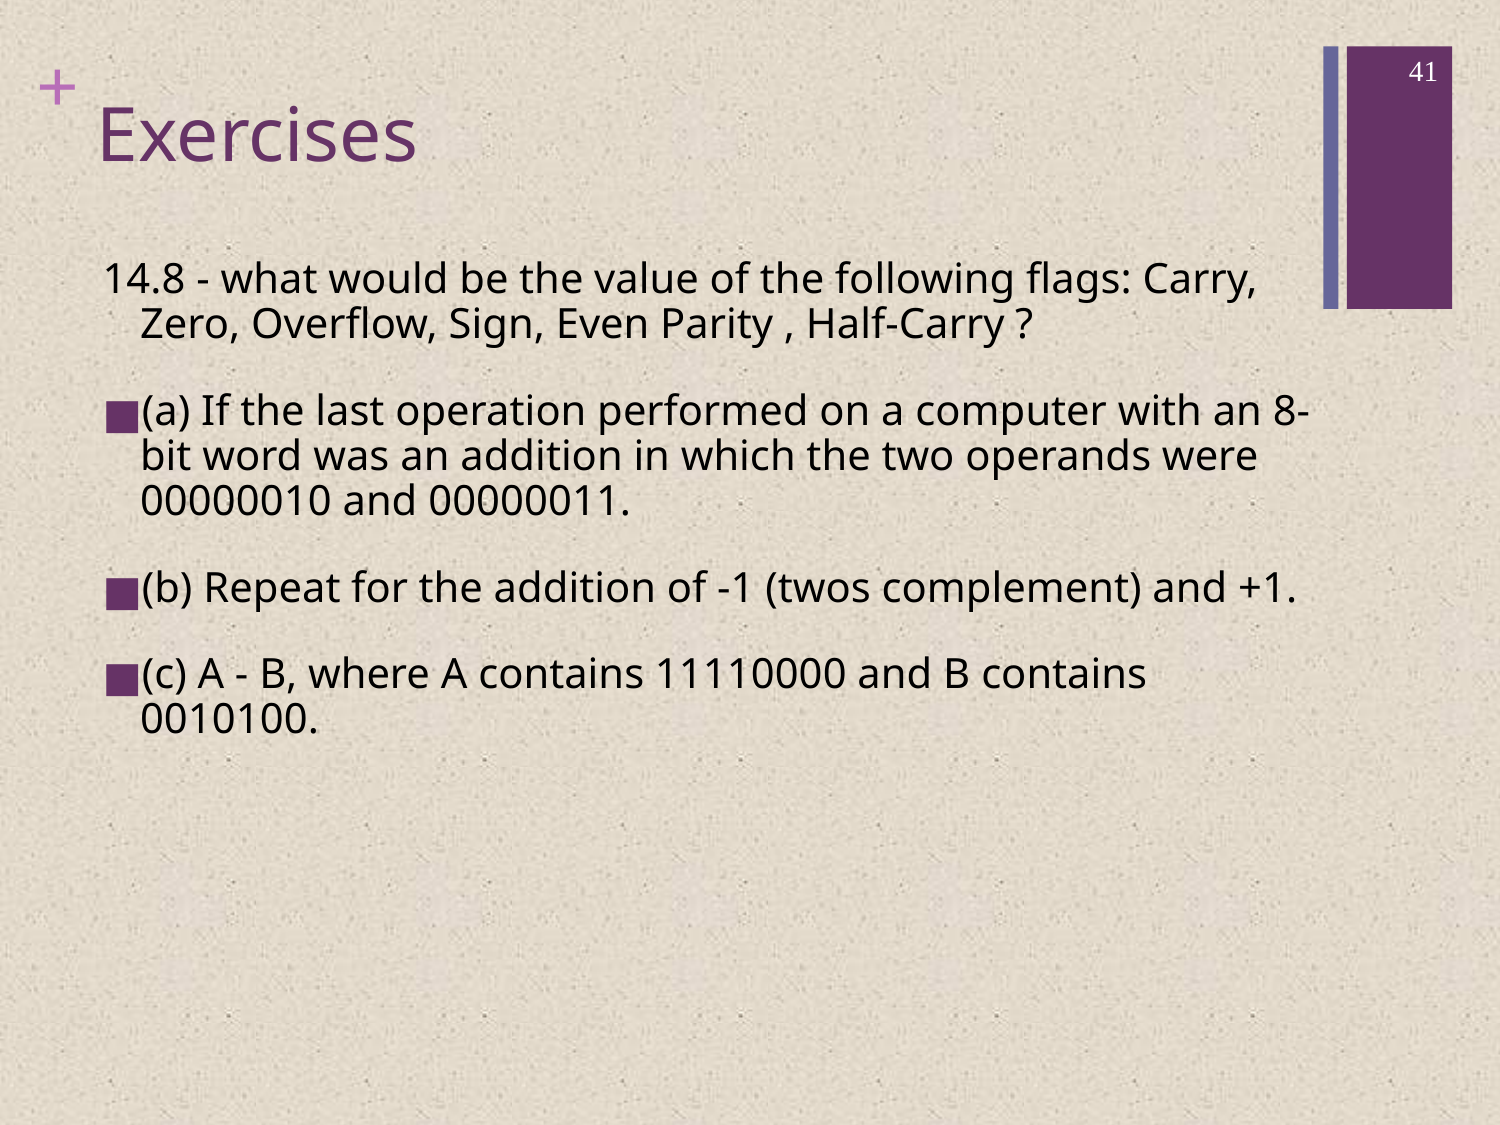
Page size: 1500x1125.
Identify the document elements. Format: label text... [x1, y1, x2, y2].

title Exercises [81, 79, 1322, 263]
slide_number ‹#› [1362, 39, 1454, 100]
list 14.8 - what would be the value of the following flags: Carry, Zero, Overflow, Sign, Even Parity , Half-Carry ? (a) If the last operation performed on a computer with an 8-bit word was an addition in which the two operands were 00000010 and 00000011. (b) Repeat for the addition of -1 (twos complement) and +1. (c) A - B, where A contains 11110000 and B contains 0010100. [87, 249, 1328, 1050]
picture [0, 0, 1500, 1125]
